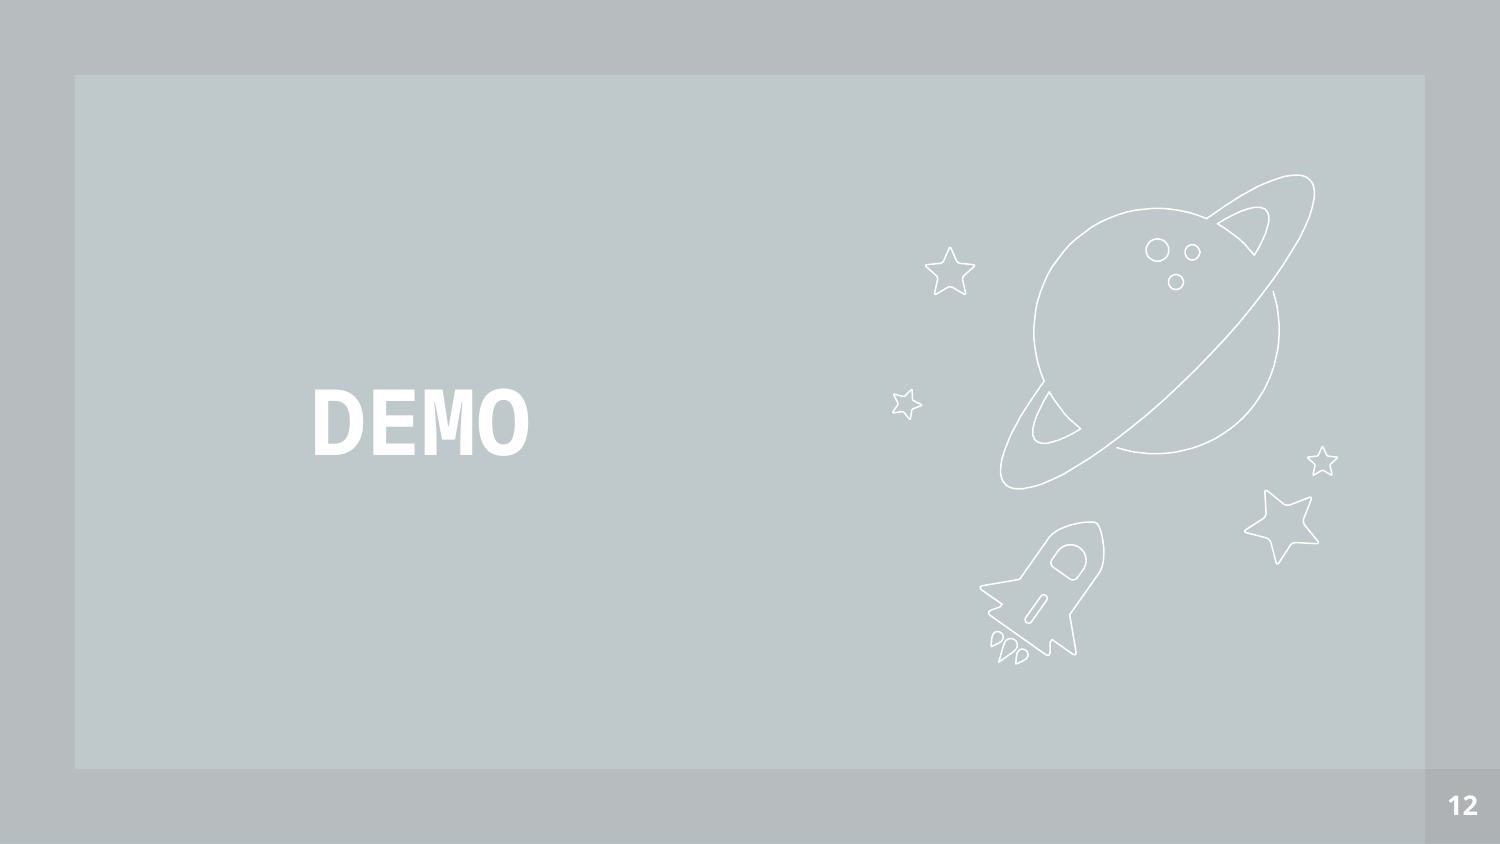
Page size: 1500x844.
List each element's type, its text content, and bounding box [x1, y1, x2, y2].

title DEMO [122, 361, 721, 476]
slide_number 12 [1425, 769, 1500, 844]
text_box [981, 529, 1112, 659]
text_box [1000, 174, 1315, 490]
